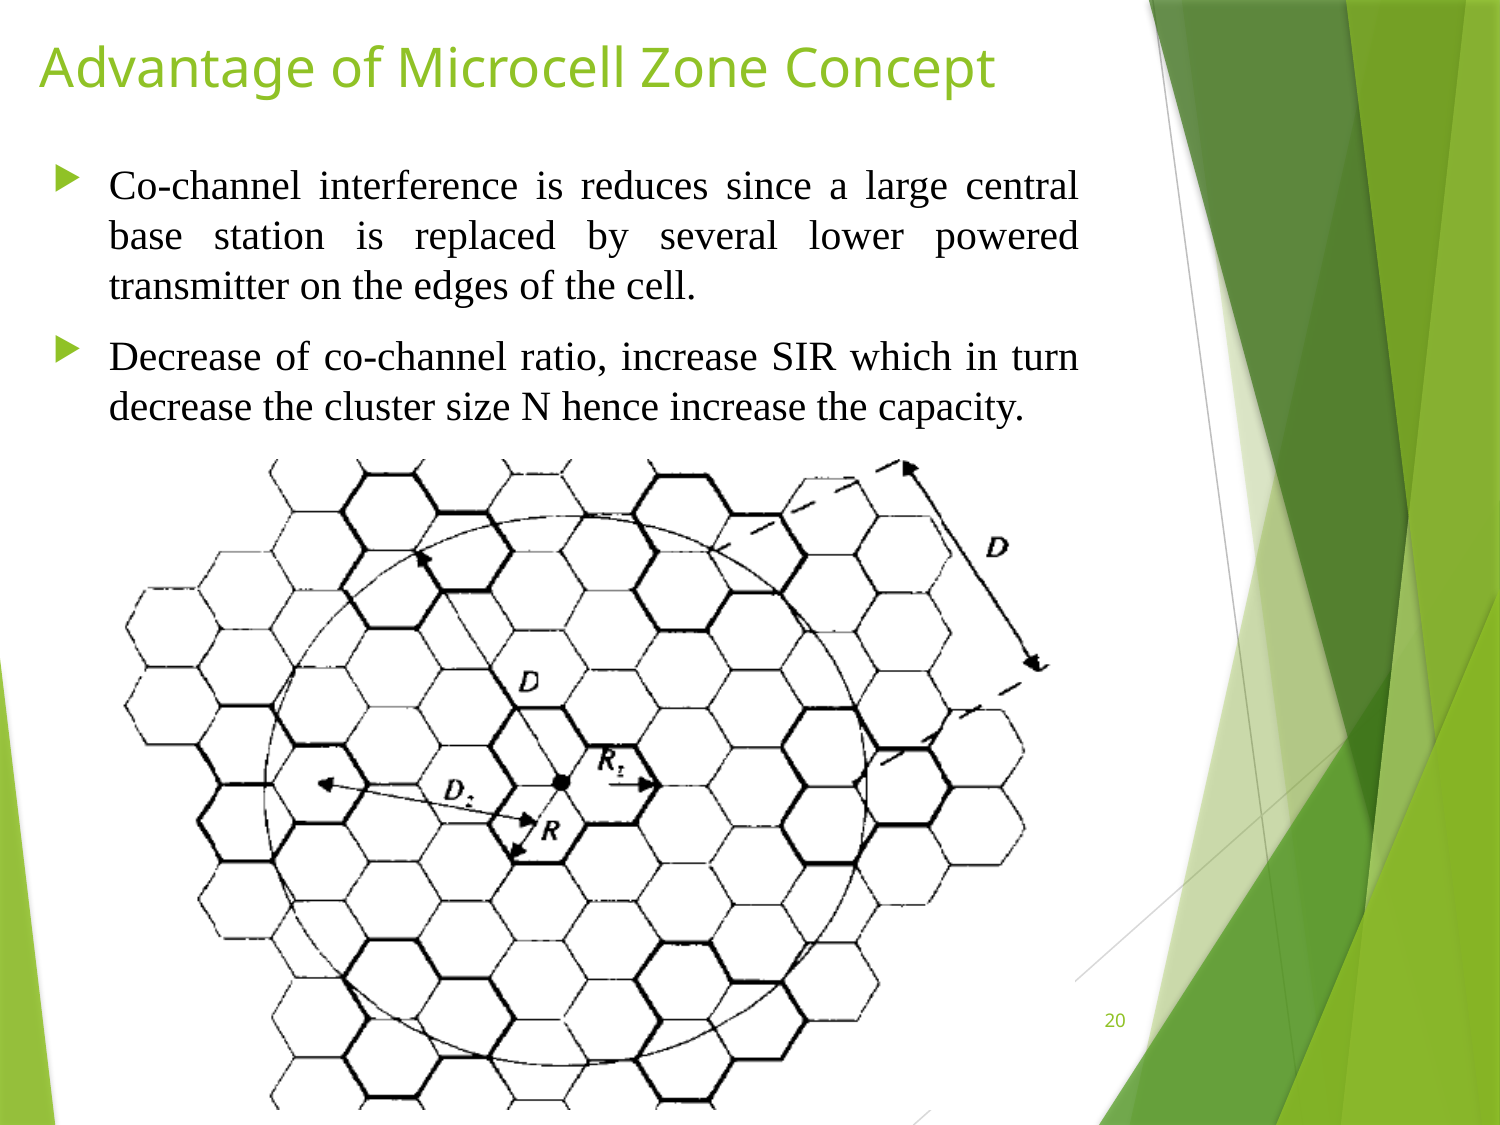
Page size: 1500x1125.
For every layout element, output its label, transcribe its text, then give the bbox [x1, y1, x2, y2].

title Advantage of Microcell Zone Concept [24, 24, 1038, 113]
slide_number 20 [1079, 991, 1141, 1051]
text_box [86, 459, 1076, 1111]
list Co-channel interference is reduces since a large central base station is replaced by several lower powered transmitter on the edges of the cell. Decrease of co-channel ratio, increase SIR which in turn decrease the cluster size N hence increase the capacity. [37, 149, 1096, 1000]
